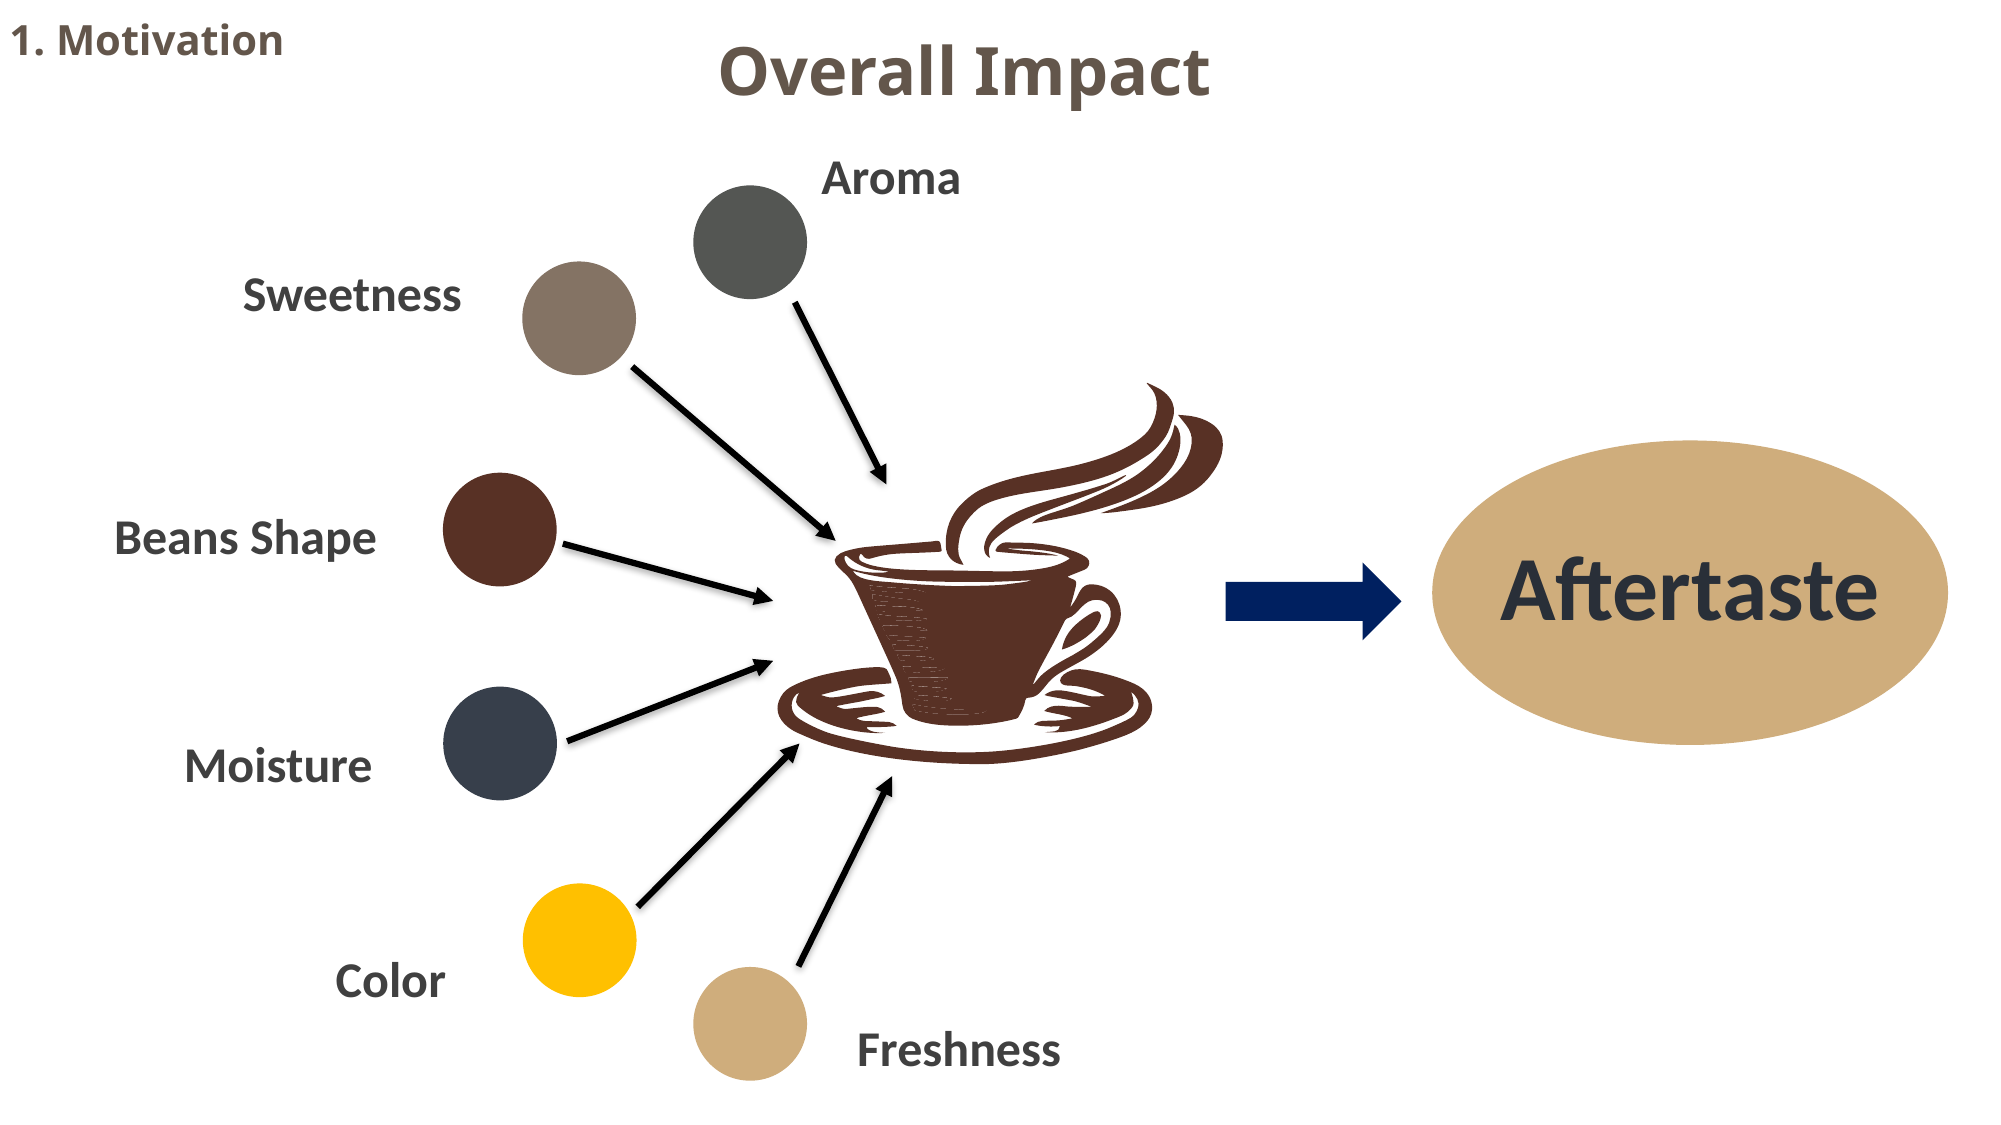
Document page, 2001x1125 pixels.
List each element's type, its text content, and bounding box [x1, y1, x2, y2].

text_box Color [21, 940, 461, 1015]
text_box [794, 302, 887, 485]
text_box [1227, 562, 1402, 641]
text_box [440, 470, 559, 589]
text_box Sweetness [37, 254, 477, 329]
text_box Overall Impact [467, 20, 1462, 116]
text_box [520, 259, 639, 378]
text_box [566, 660, 774, 742]
text_box 1. Motivation [0, 15, 443, 63]
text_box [798, 775, 893, 967]
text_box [562, 543, 774, 602]
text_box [637, 743, 800, 908]
text_box Aroma [806, 136, 1246, 212]
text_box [631, 366, 836, 541]
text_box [777, 382, 1223, 764]
text_box [691, 964, 810, 1083]
text_box [520, 881, 639, 1000]
text_box Freshness [842, 1009, 1282, 1084]
text_box [441, 684, 560, 803]
text_box [691, 183, 810, 302]
text_box [1432, 440, 1949, 745]
text_box Beans Shape [0, 497, 393, 572]
text_box Aftertaste [1484, 521, 1896, 647]
text_box Moisture [0, 724, 388, 800]
